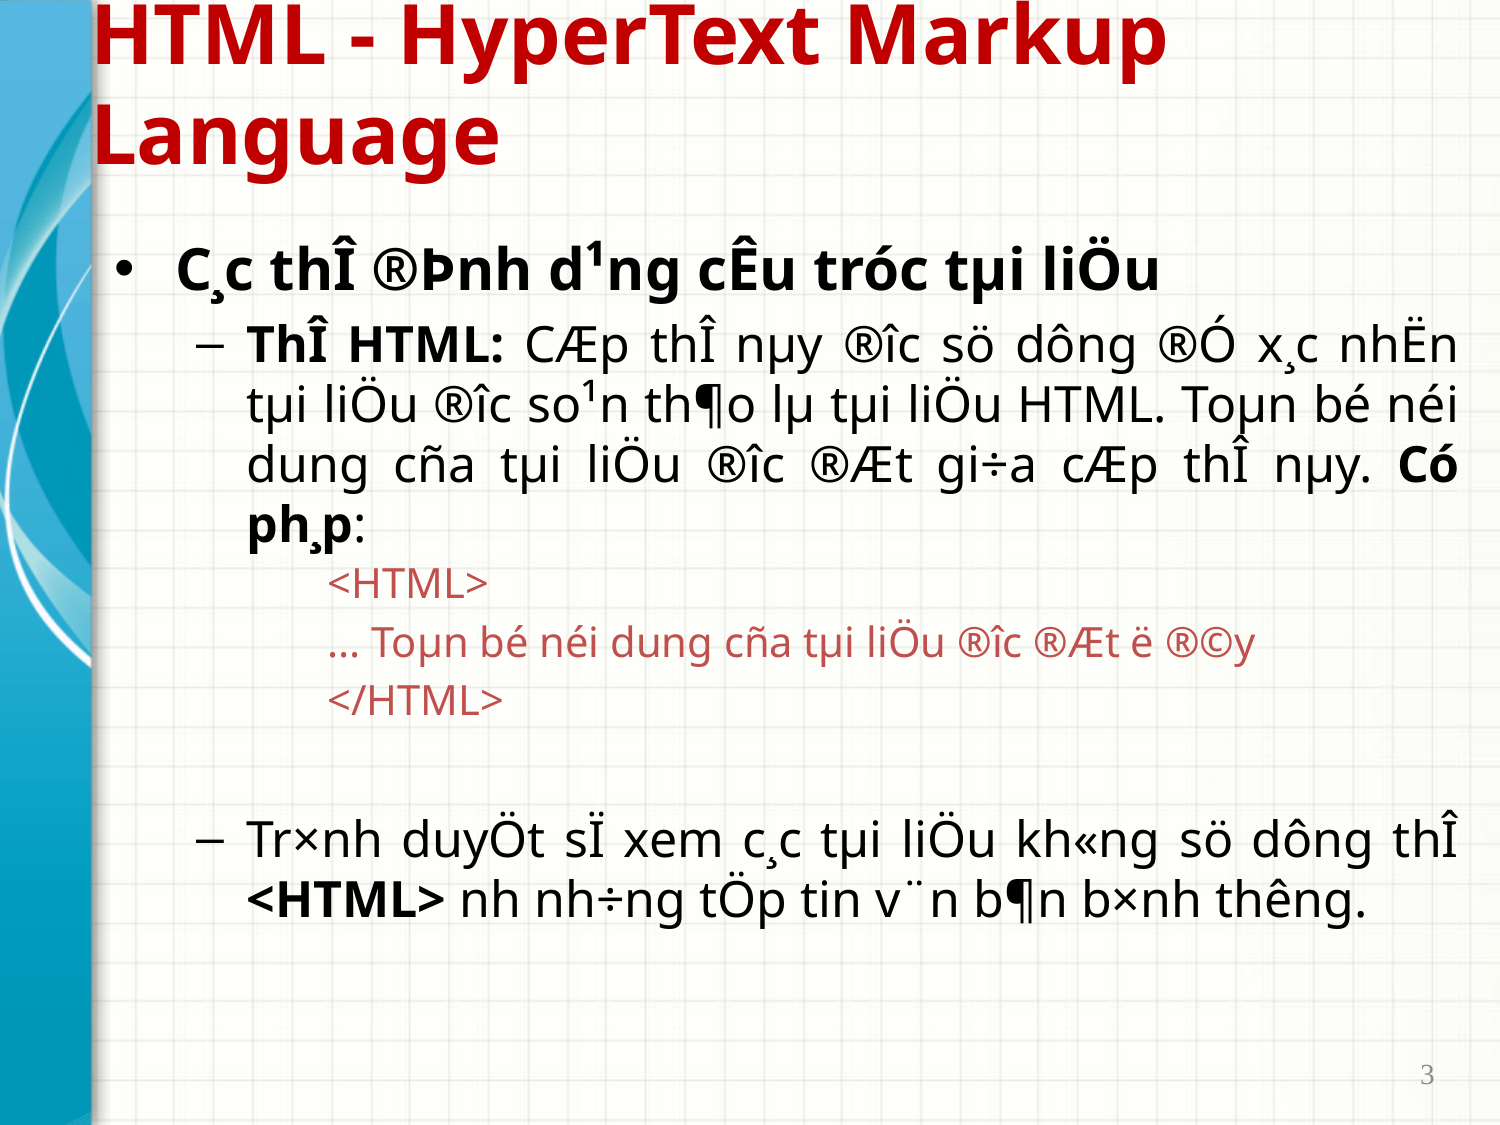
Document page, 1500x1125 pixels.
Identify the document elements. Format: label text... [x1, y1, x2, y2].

text_box <HTML> ... Toµn bé néi dung cña tµi liÖu ®­îc ®Æt ë ®©y </HTML> [312, 549, 1300, 746]
picture [0, 0, 1500, 1125]
slide_number 3 [1100, 1042, 1450, 1103]
title HTML - HyperText Markup Language [75, 12, 1500, 150]
list C¸c thÎ ®Þnh d¹ng cÊu tróc tµi liÖu ThÎ HTML: CÆp thÎ nµy ®­îc sö dông ®Ó x¸c nhËn tµi liÖu ®­îc so¹n th¶o lµ tµi liÖu HTML. Toµn bé néi dung cña tµi liÖu ®­îc ®Æt gi÷a cÆp thÎ nµy. Có ph¸p: Tr×nh duyÖt sÏ xem c¸c tµi liÖu kh«ng sö dông thÎ <HTML> nh­ nh÷ng tÖp tin v¨n b¶n b×nh th­êng. [99, 224, 1475, 1038]
